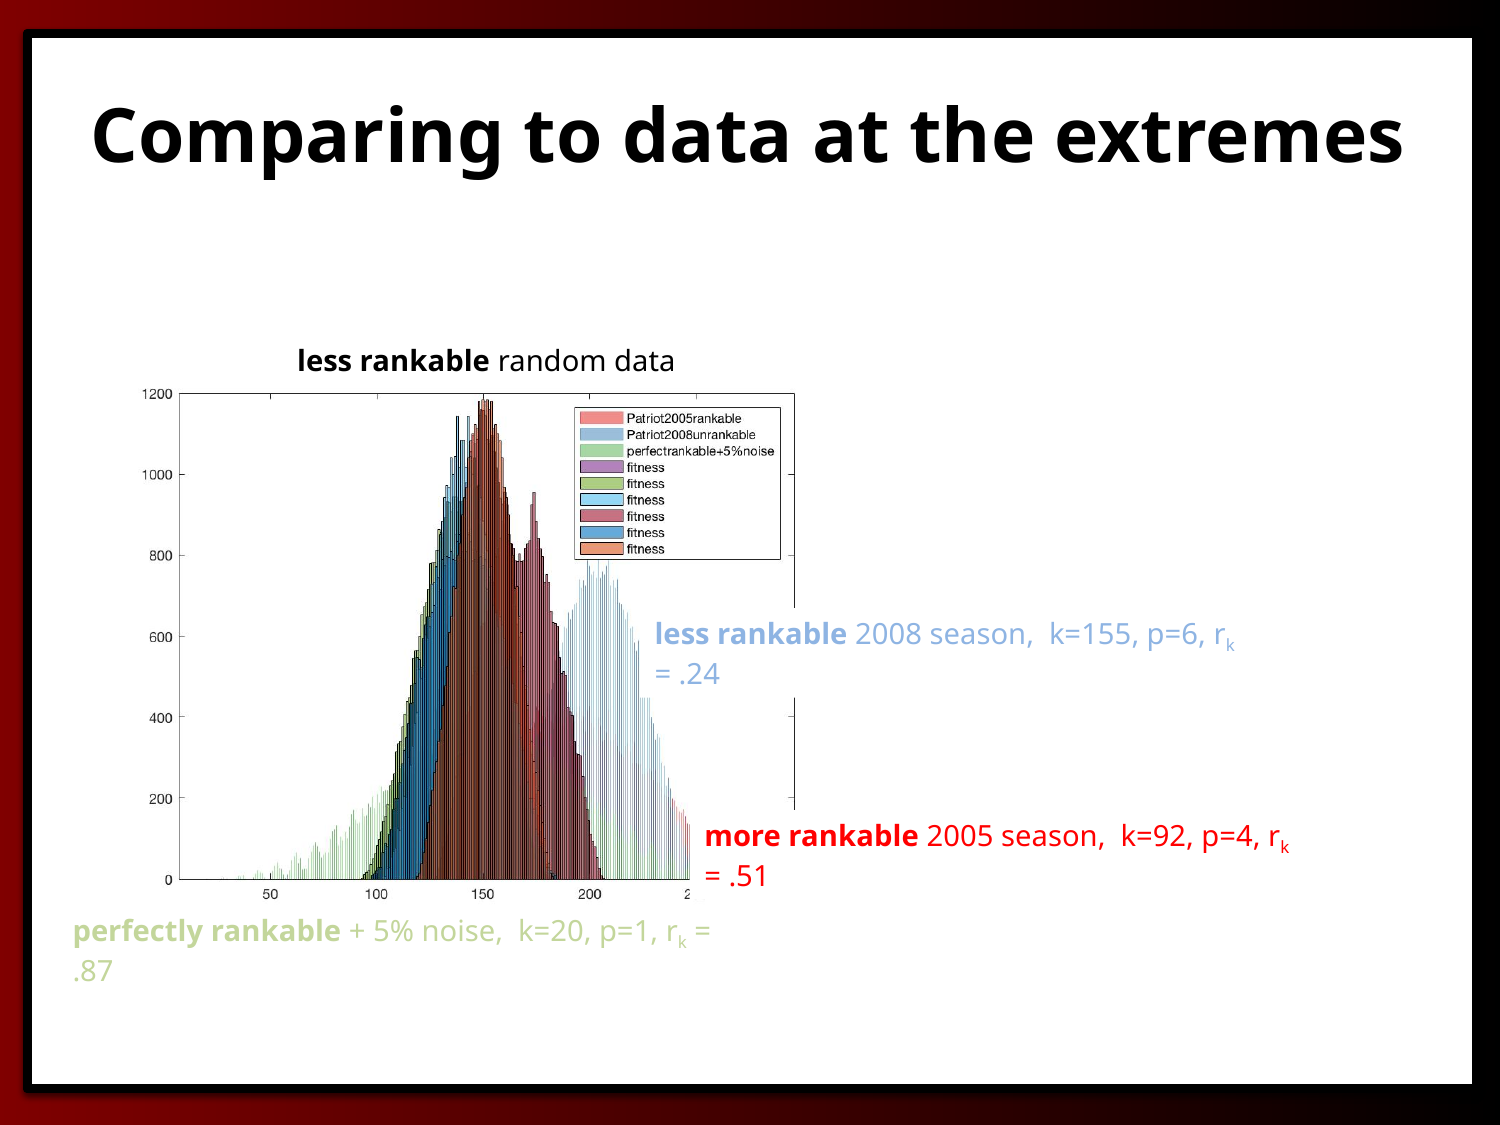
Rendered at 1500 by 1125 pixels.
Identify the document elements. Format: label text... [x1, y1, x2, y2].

picture [74, 348, 869, 944]
text_box less rankable 2008 season, k=155, p=6, rk = .24 [873, 608, 1291, 698]
text_box perfectly rankable + 5% noise, k=20, p=1, rk = .87 [57, 904, 730, 995]
text_box [27, 33, 1477, 1089]
text_box more rankable 2005 season, k=92, p=4, rk = .51 [873, 810, 1336, 900]
text_box less rankable random data [282, 334, 934, 385]
text_box Comparing to data at the extremes [38, 39, 1459, 227]
